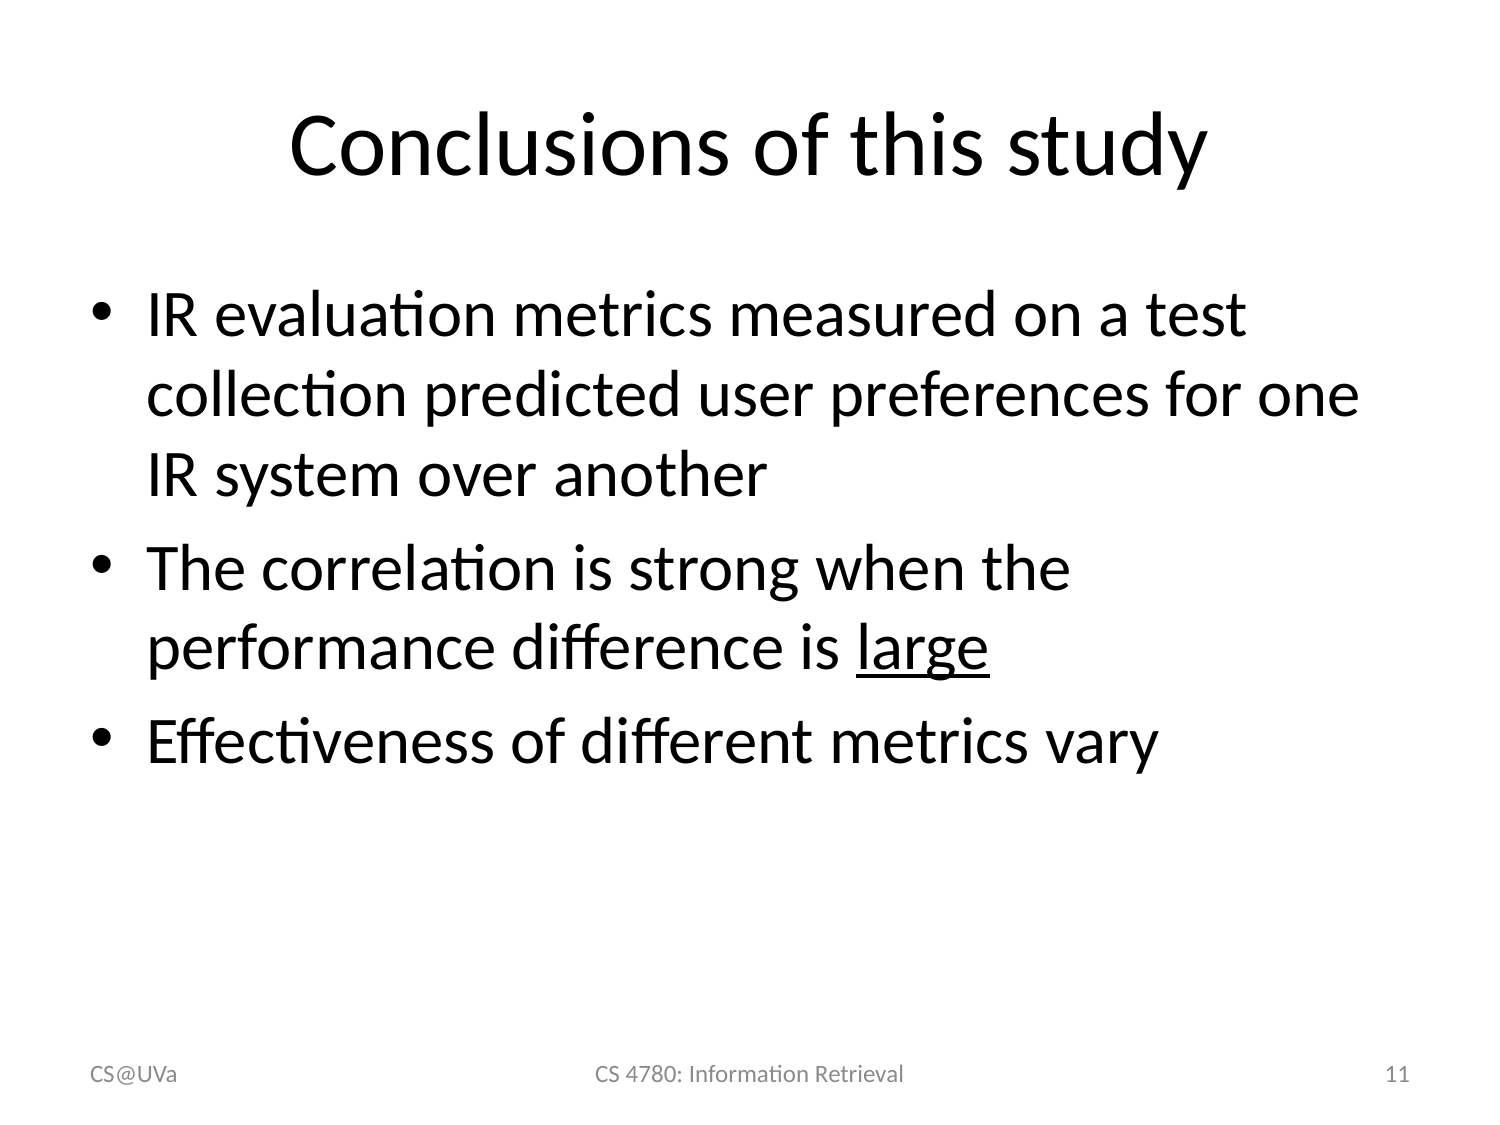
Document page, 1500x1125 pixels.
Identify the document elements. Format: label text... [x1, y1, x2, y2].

slide_number 11 [1074, 1042, 1425, 1103]
slide_number CS@UVa [75, 1042, 425, 1103]
list IR evaluation metrics measured on a test collection predicted user preferences for one IR system over another The correlation is strong when the performance difference is large Effectiveness of different metrics vary [75, 262, 1425, 1005]
title Conclusions of this study [75, 45, 1425, 233]
footer CS 4780: Information Retrieval [512, 1042, 988, 1103]
